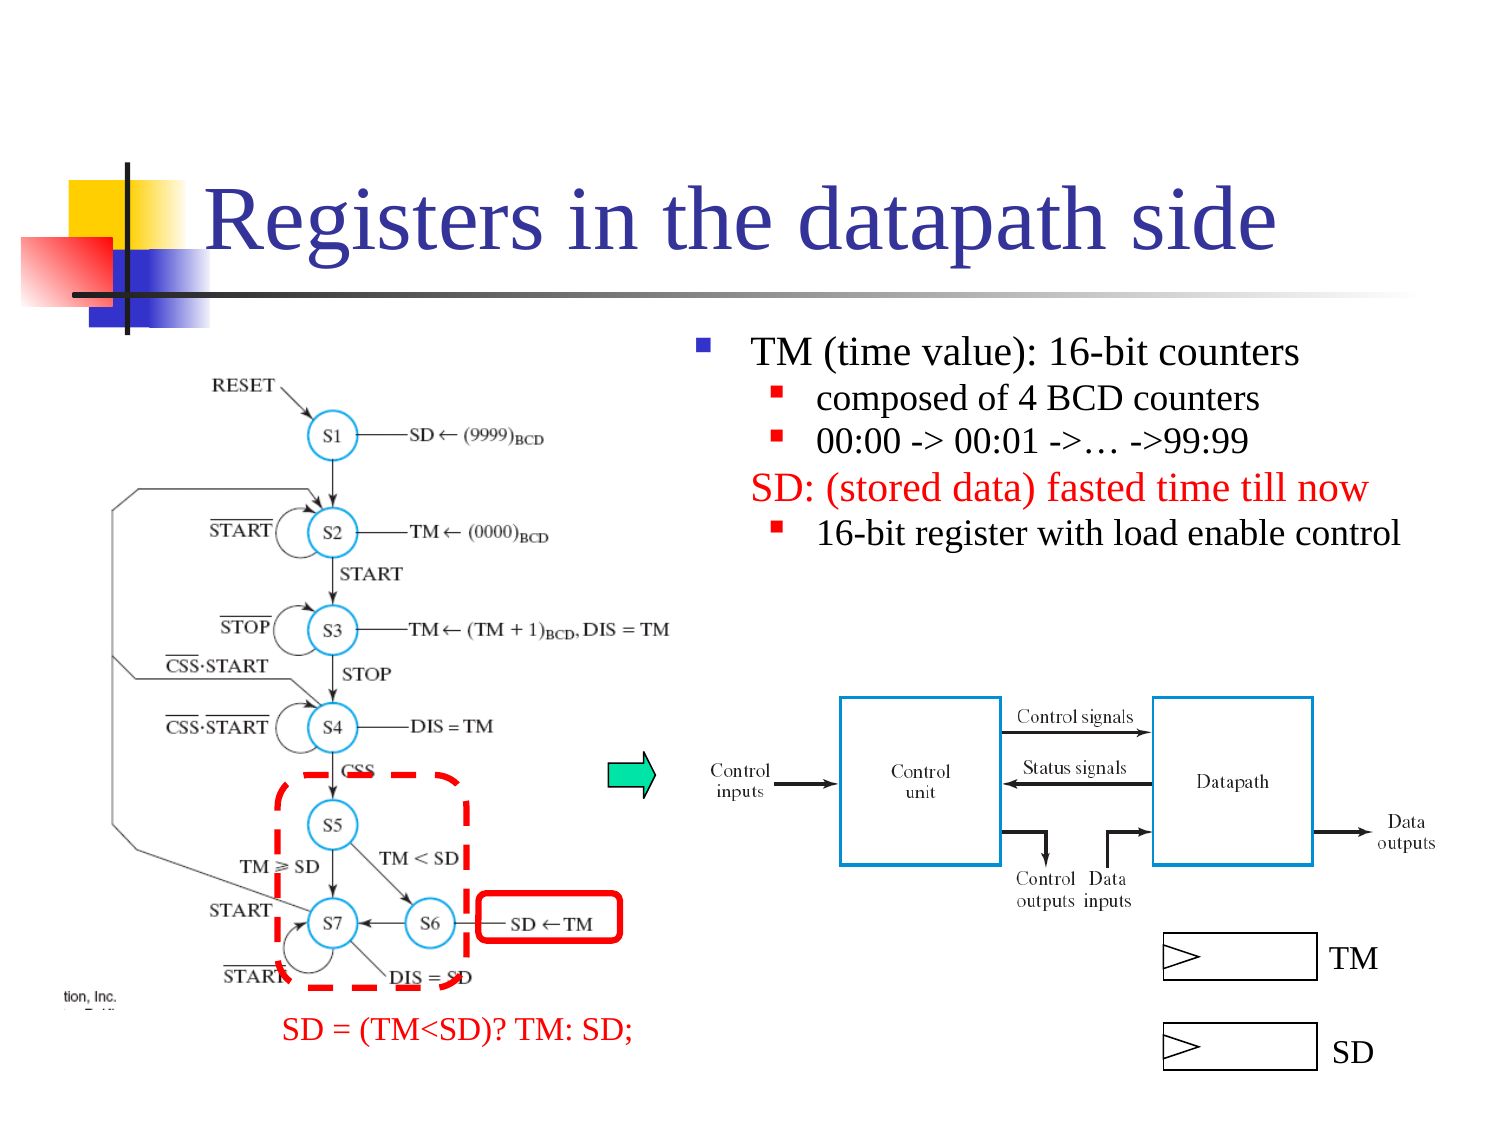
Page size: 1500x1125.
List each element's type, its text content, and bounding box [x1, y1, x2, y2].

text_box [1163, 1022, 1390, 1079]
text_box SD = (TM<SD)? TM: SD; [266, 1018, 649, 1055]
title Registers in the datapath side [188, 35, 1468, 275]
picture [64, 361, 1454, 1010]
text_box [1163, 928, 1395, 985]
list TM (time value): 16-bit counters composed of 4 BCD counters 00:00 -> 00:01 ->… ->99:99 SD: (stored data) fasted time till now 16-bit register with load enable control [679, 326, 1470, 610]
